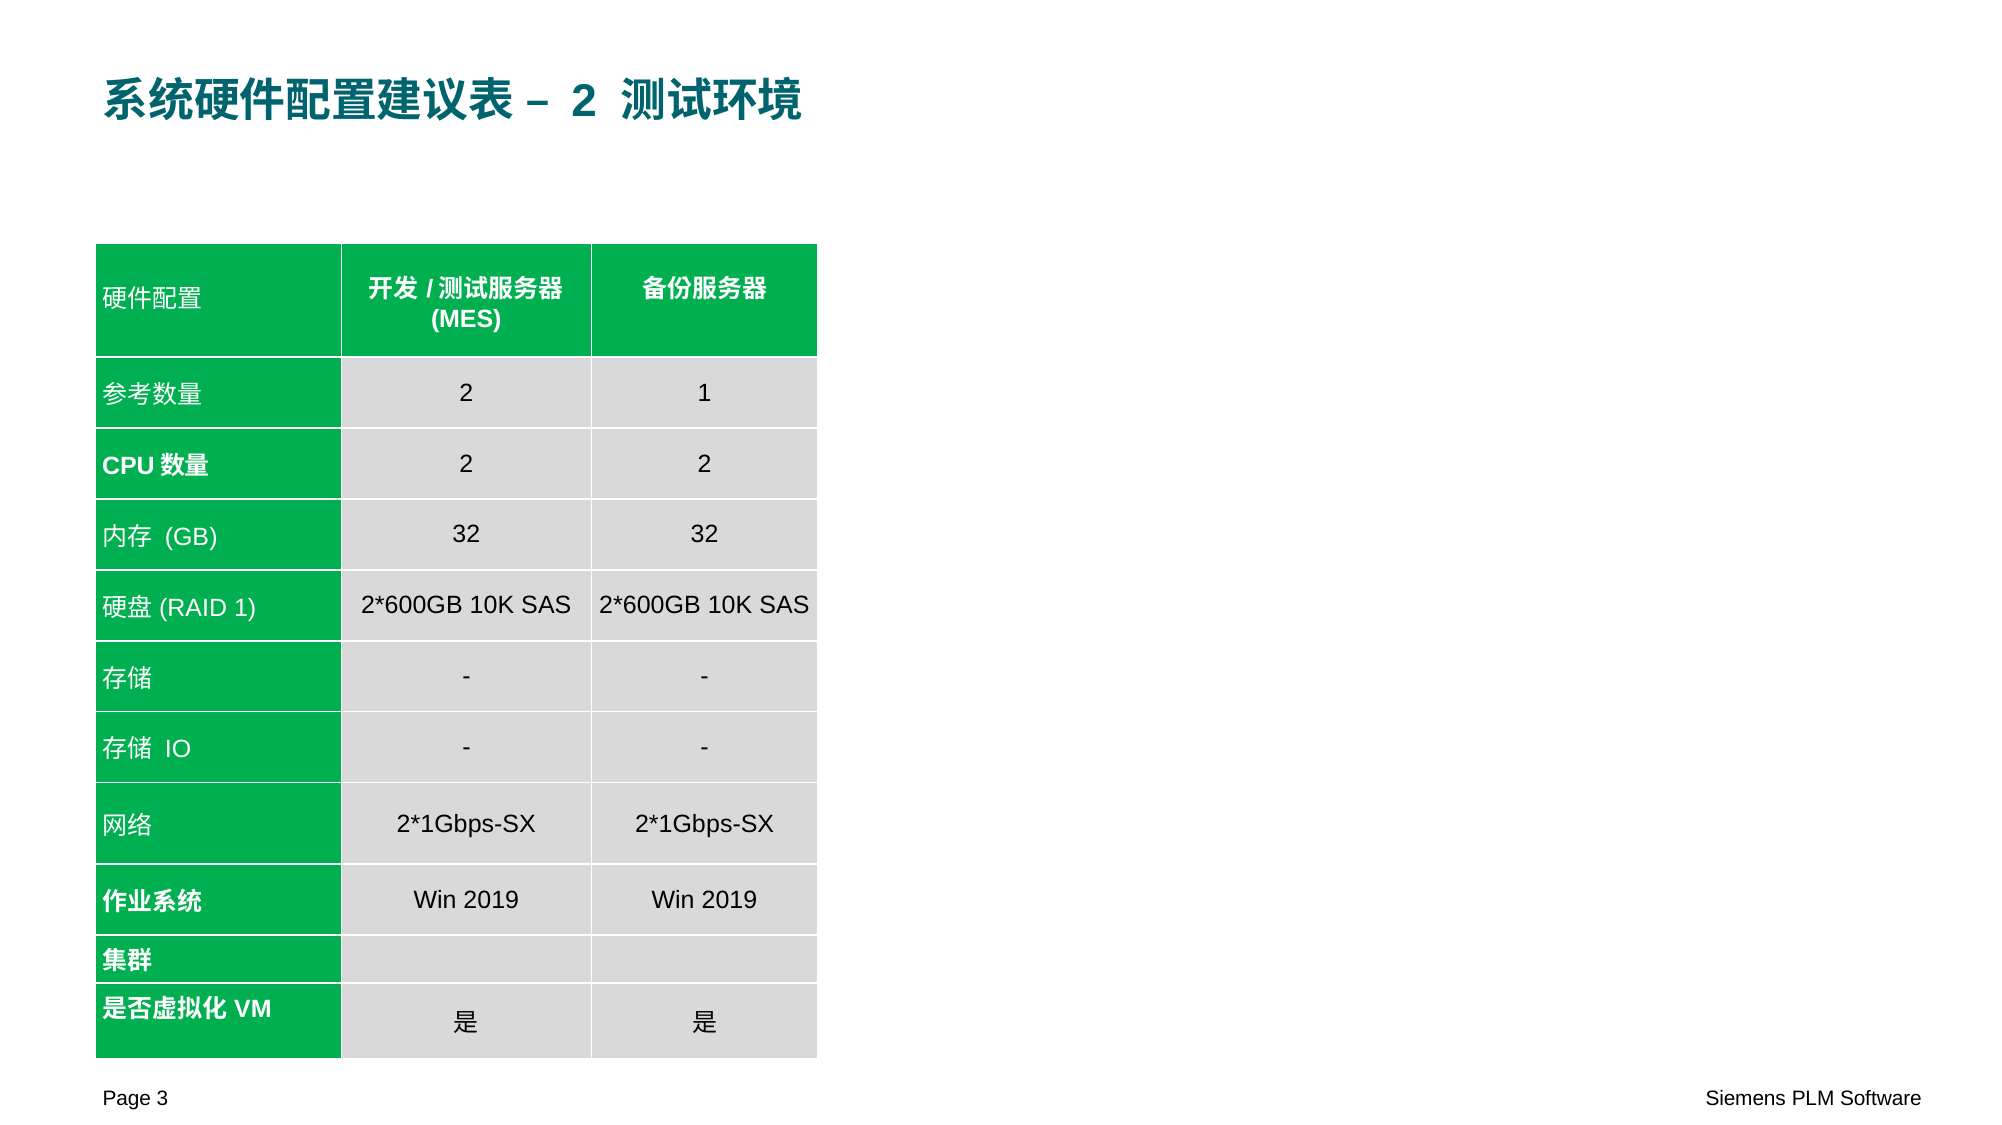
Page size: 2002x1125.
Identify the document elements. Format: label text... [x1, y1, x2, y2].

table_cell 2*600GB 10K SAS [342, 571, 591, 640]
table_cell 是否虚拟化VM [96, 984, 341, 1058]
table_cell - [342, 642, 591, 711]
table_cell 存储 [96, 642, 341, 711]
table_cell 作业系统 [96, 865, 341, 934]
table_cell Win 2019 [342, 865, 591, 934]
table_cell - [342, 712, 591, 782]
table_cell 2 [592, 429, 817, 498]
table_header 开发/测试服务器 (MES) [342, 244, 591, 356]
table_cell 集群 [96, 936, 341, 982]
table_cell - [592, 642, 817, 711]
table_cell 2*1Gbps-SX [592, 783, 817, 863]
table_cell 2 [342, 358, 591, 427]
table_cell - [592, 712, 817, 782]
table_cell CPU数量 [96, 429, 341, 498]
table_cell 2*1Gbps-SX [342, 783, 591, 863]
table_cell [342, 936, 591, 982]
table_cell 硬盘(RAID 1) [96, 571, 341, 640]
table_cell 32 [342, 500, 591, 569]
table_cell 2*600GB 10K SAS [592, 571, 817, 640]
table_cell 参考数量 [96, 358, 341, 427]
table_cell 存储 IO [96, 712, 341, 782]
table_cell 1 [592, 358, 817, 427]
table_header 备份服务器 [592, 244, 817, 356]
table_cell 是 [342, 984, 591, 1058]
table_cell 32 [592, 500, 817, 569]
table_cell Win 2019 [592, 865, 817, 934]
text_box 系统硬件配置建议表 – 2 测试环境 [0, 0, 2001, 237]
table_cell 2 [342, 429, 591, 498]
table_cell [592, 936, 817, 982]
table_cell 网络 [96, 783, 341, 863]
table_cell 是 [592, 984, 817, 1058]
table_header 硬件配置 [96, 244, 341, 356]
table_cell 内存 (GB) [96, 500, 341, 569]
